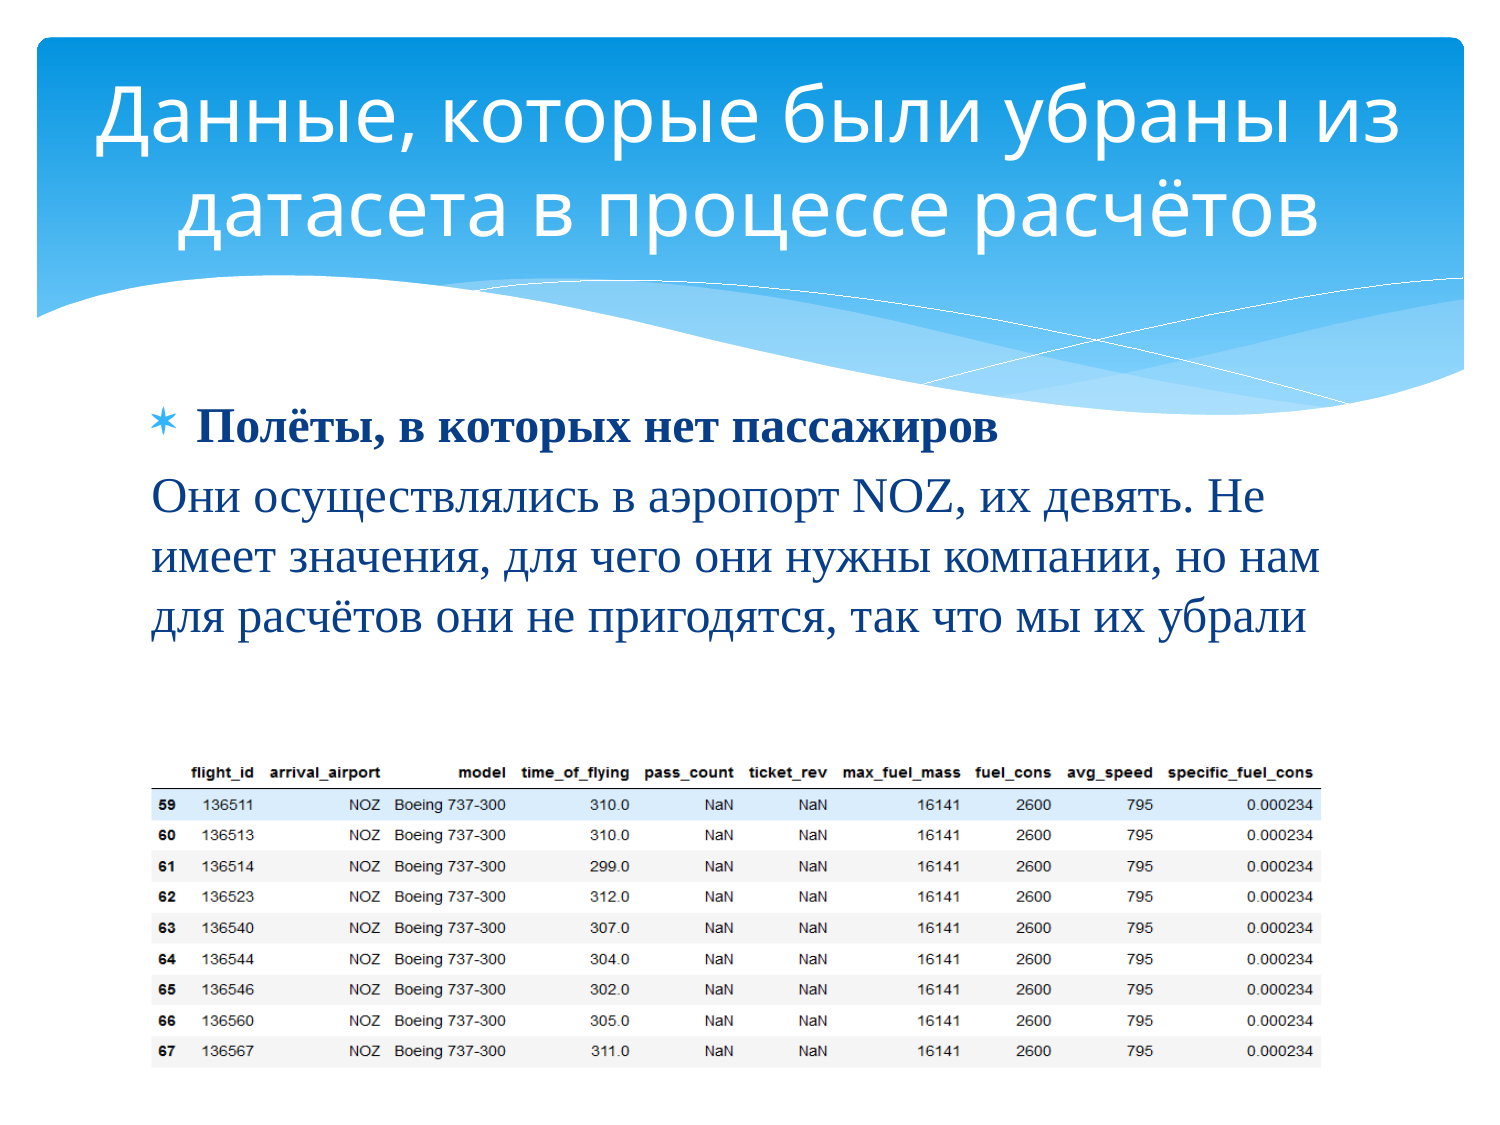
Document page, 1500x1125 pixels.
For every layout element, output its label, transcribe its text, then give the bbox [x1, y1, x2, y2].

list Полёты, в которых нет пассажиров Они осуществлялись в аэропорт NOZ, их девять. Не имеет значения, для чего они нужны компании, но нам для расчётов они не пригодятся, так что мы их убрали [136, 385, 1352, 1094]
title Данные, которые были убраны из датасета в процессе расчётов [75, 55, 1425, 261]
picture [135, 763, 1341, 1079]
